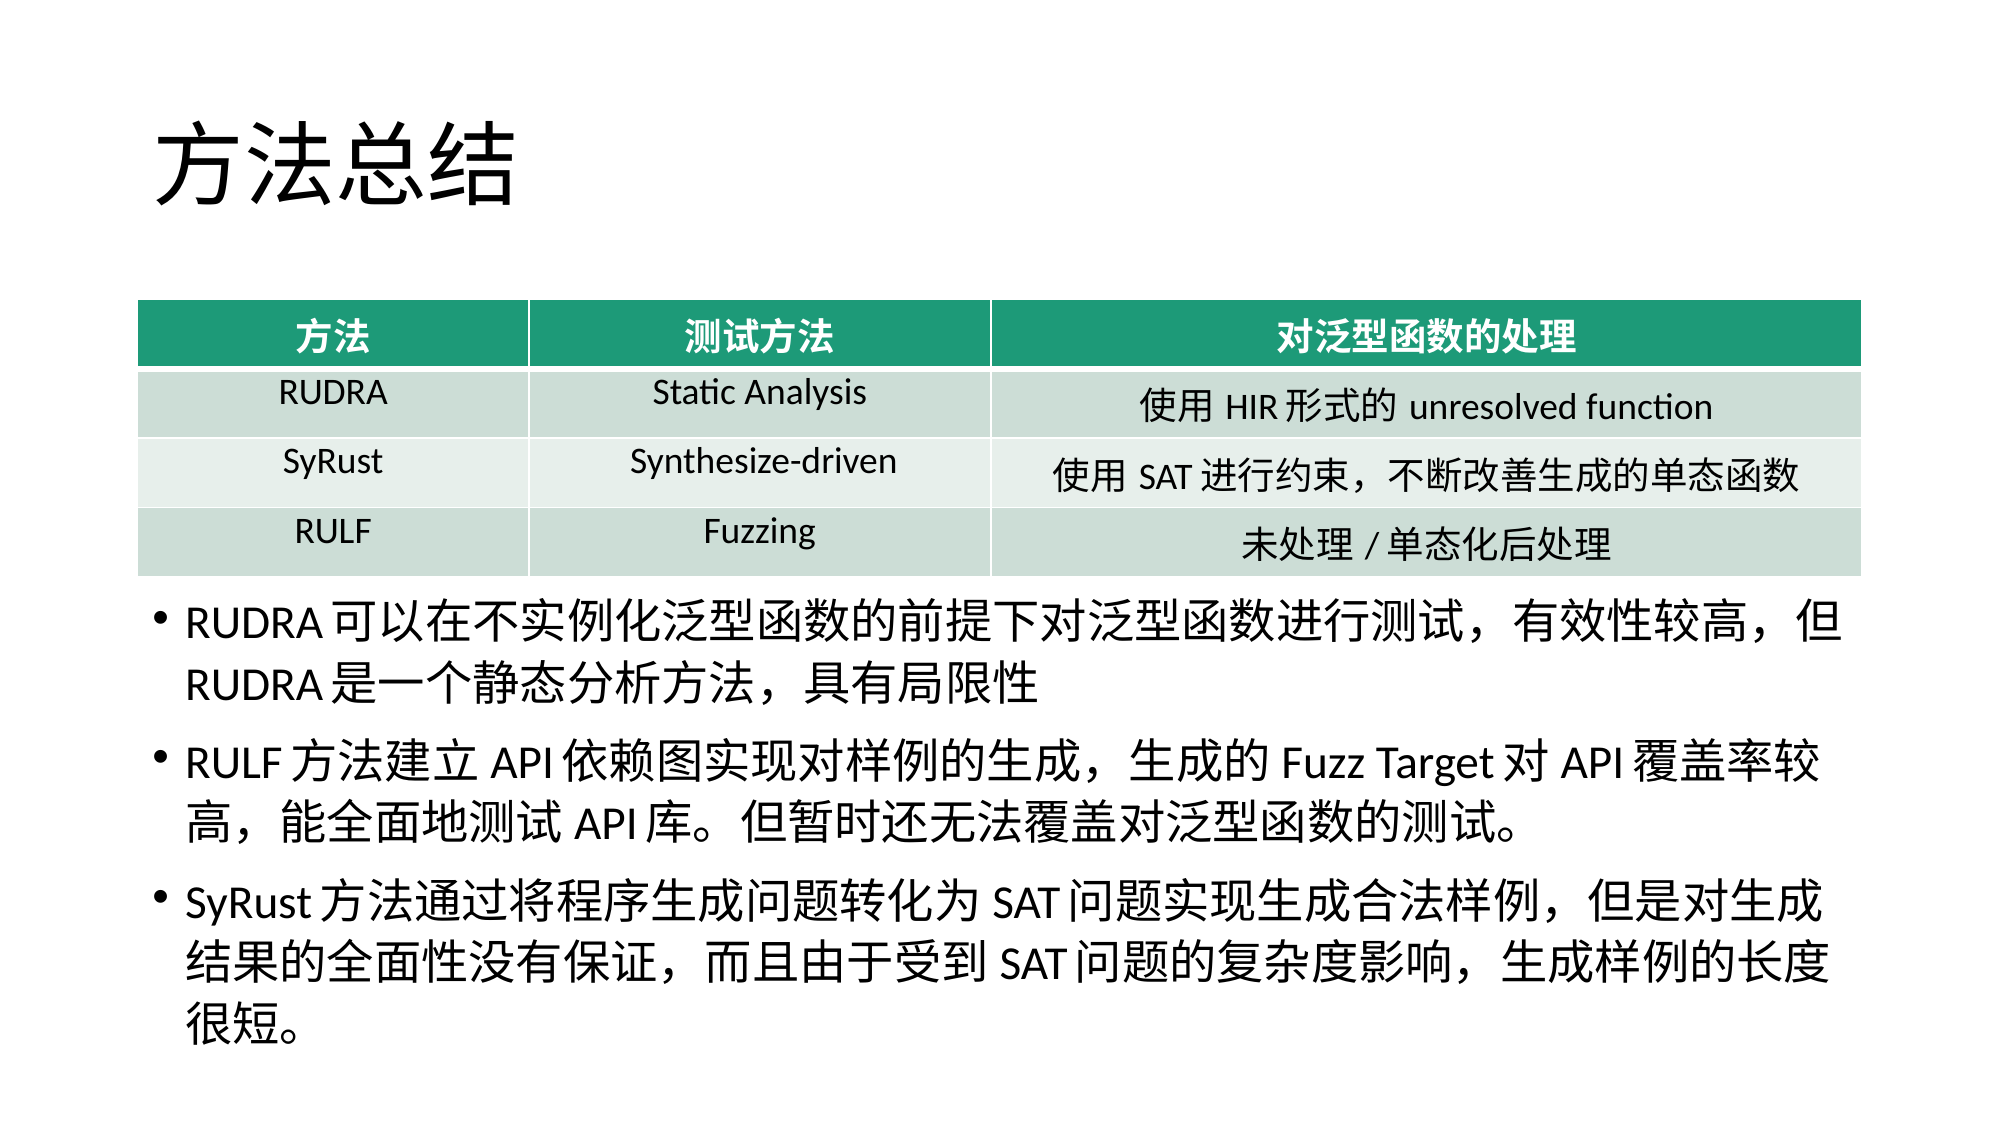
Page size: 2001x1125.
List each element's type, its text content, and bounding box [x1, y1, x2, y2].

table_cell 使用HIR形式的unresolved function [992, 372, 1861, 437]
table_cell Fuzzing [530, 508, 990, 576]
table_cell Static Analysis [530, 372, 990, 437]
table_cell SyRust [138, 439, 528, 507]
title 方法总结 [137, 59, 1863, 278]
text_box RUDRA可以在不实例化泛型函数的前提下对泛型函数进行测试，有效性较高，但RUDRA是一个静态分析方法，具有局限性 RULF方法建立API依赖图实现对样例的生成，生成的Fuzz Target对API覆盖率较高，能全面地测试API库。但暂时还无法覆盖对泛型函数的测试。 SyRust方法通过将程序生成问题转化为SAT问题实现生成合法样例，但是对生成结果的全面性没有保证，而且由于受到SAT问题的复杂度影响，生成样例的长度很短。 [137, 582, 1863, 1066]
table_cell 使用SAT进行约束，不断改善生成的单态函数 [992, 439, 1861, 507]
table_cell 未处理/单态化后处理 [992, 508, 1861, 576]
table_header 测试方法 [530, 300, 990, 366]
table_header 方法 [138, 300, 528, 366]
table_cell RULF [138, 508, 528, 576]
table_header 对泛型函数的处理 [992, 300, 1861, 366]
table_cell Synthesize-driven [530, 439, 990, 507]
table_cell RUDRA [138, 372, 528, 437]
